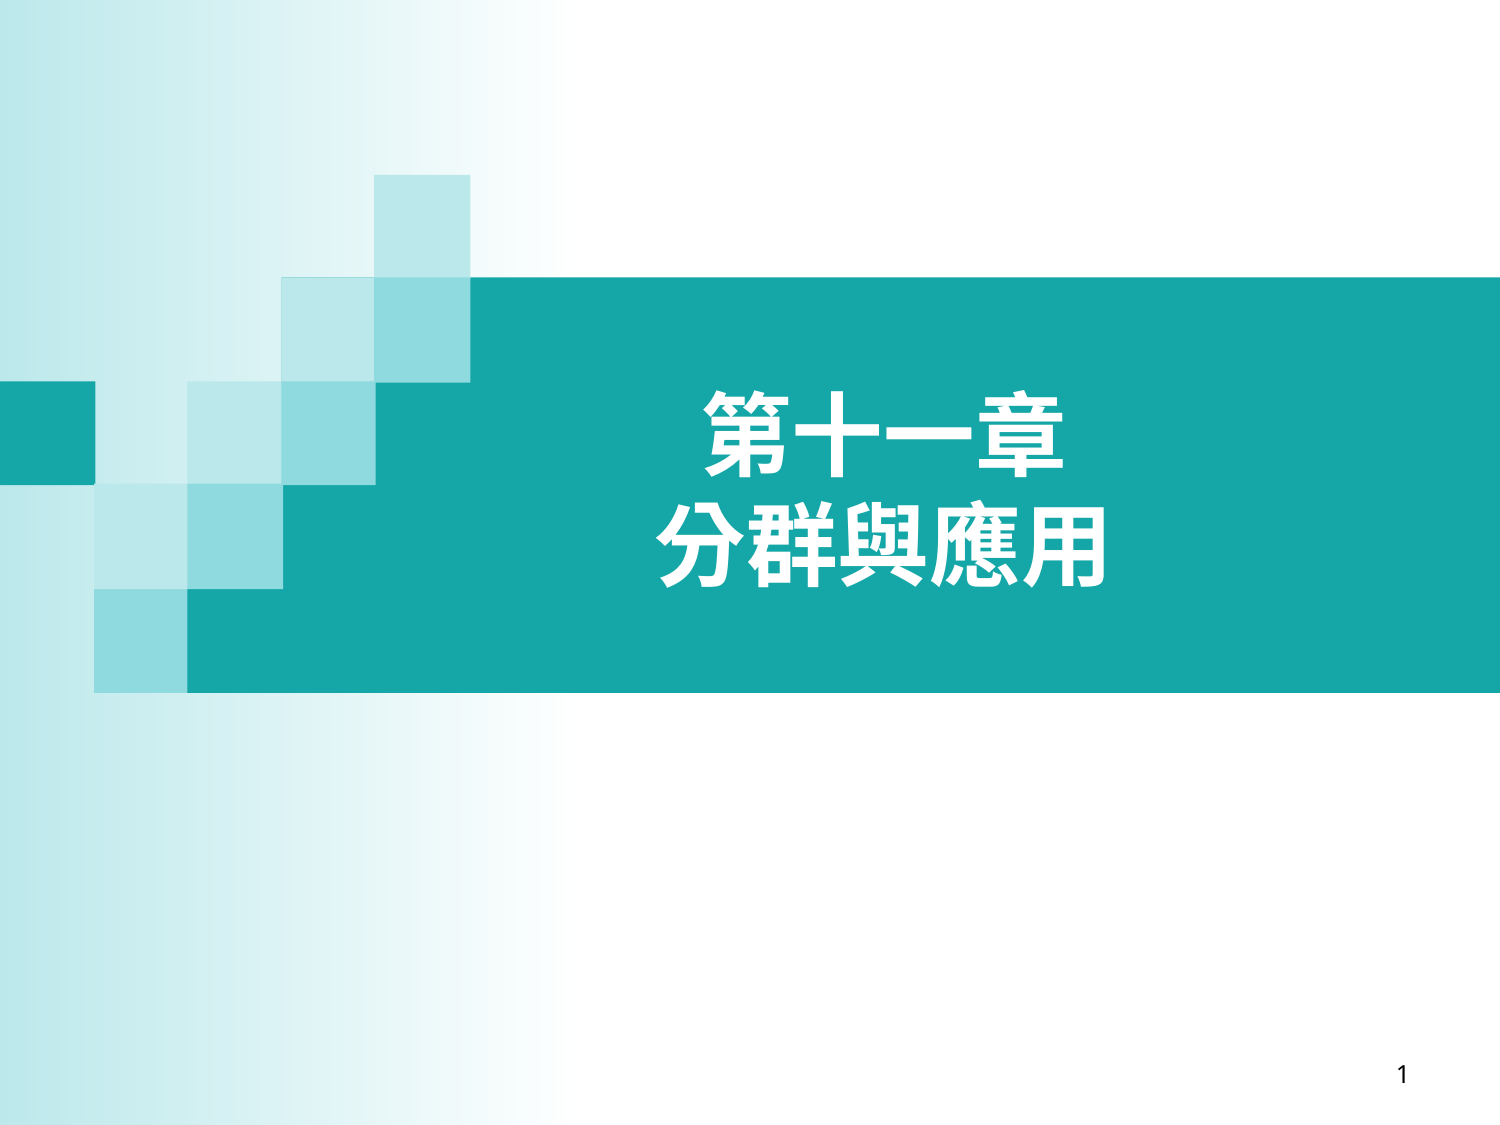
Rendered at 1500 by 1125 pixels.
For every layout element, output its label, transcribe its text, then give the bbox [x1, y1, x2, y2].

title 第十一章 分群與應用 [273, 306, 1495, 669]
slide_number 1 [1074, 1024, 1426, 1101]
